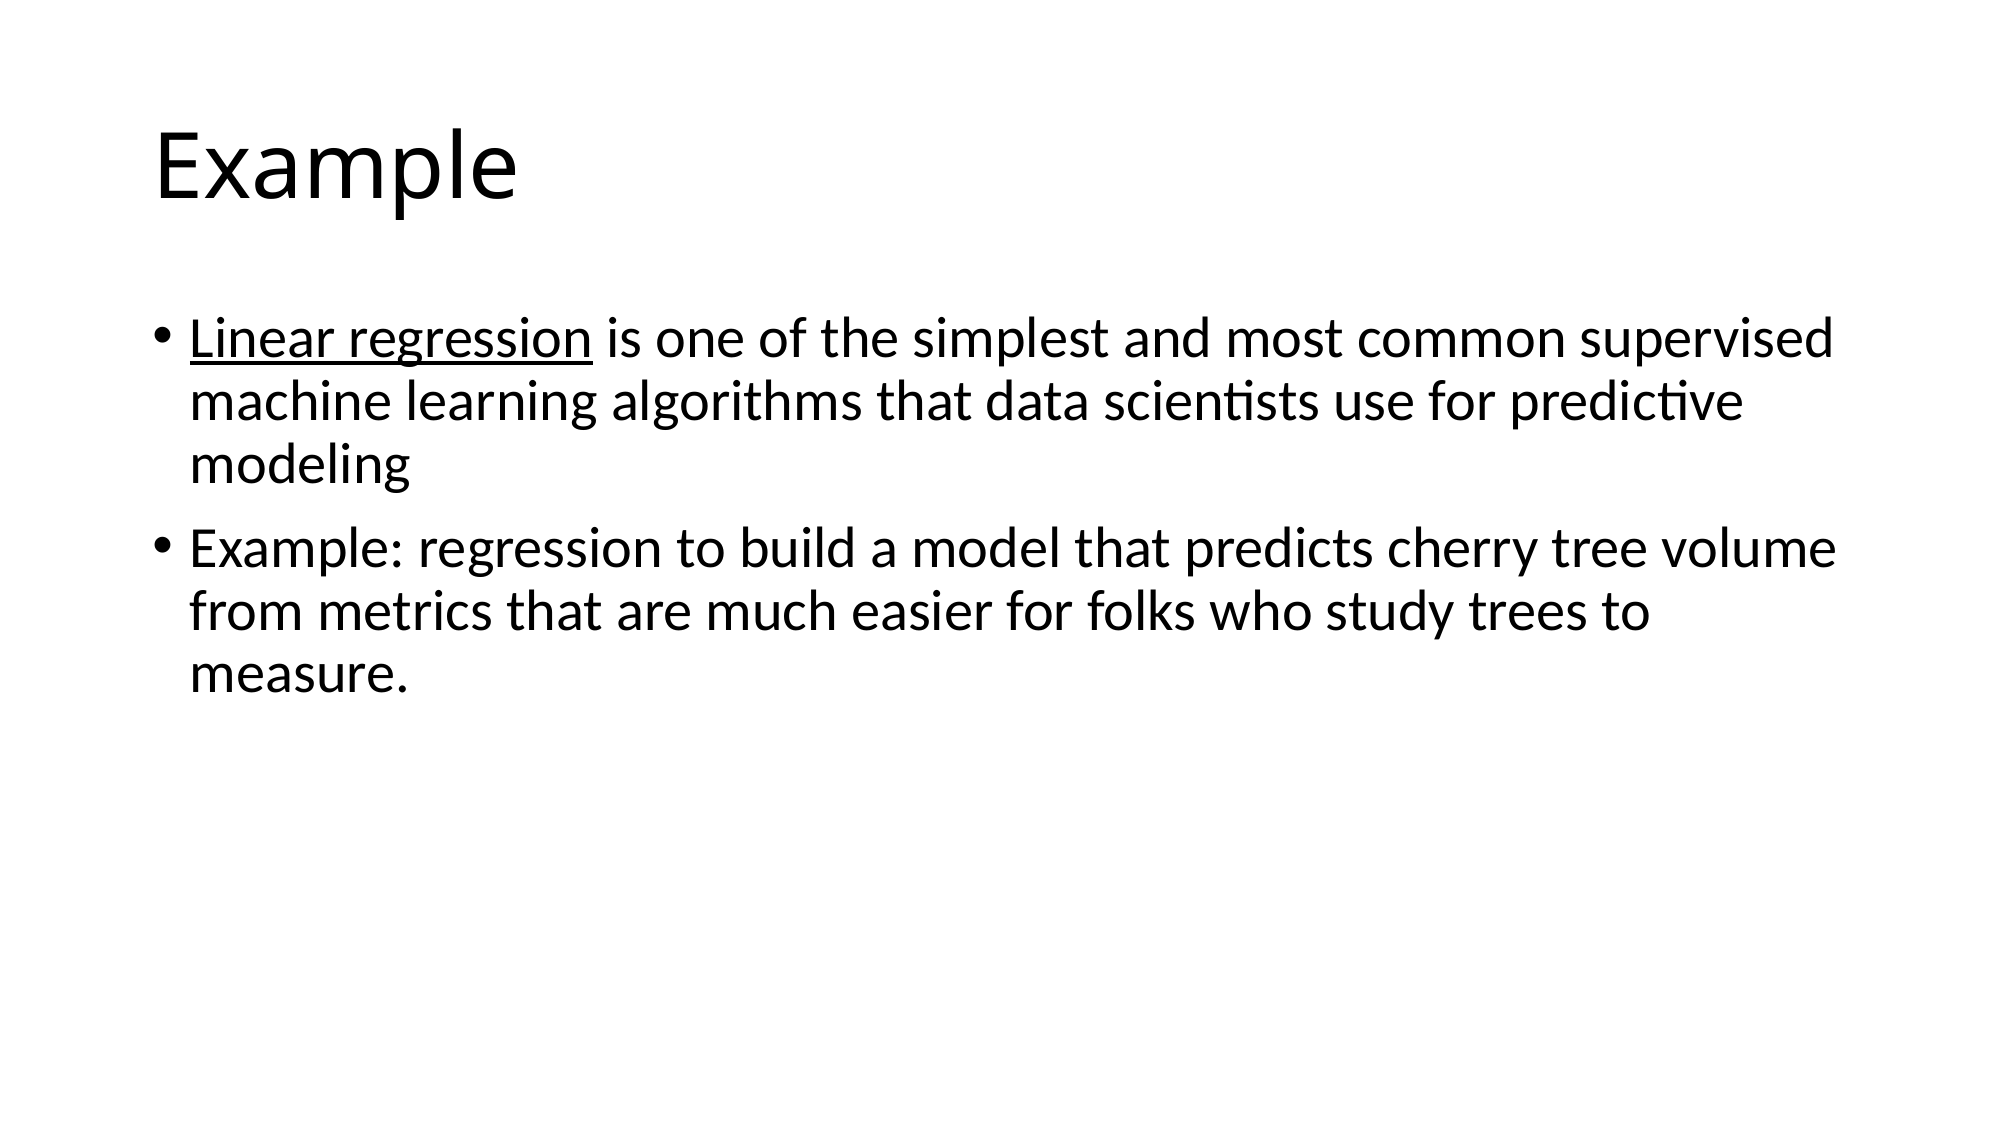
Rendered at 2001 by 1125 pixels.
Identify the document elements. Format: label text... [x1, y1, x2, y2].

title Example [137, 59, 1863, 278]
list Linear regression is one of the simplest and most common supervised machine learning algorithms that data scientists use for predictive modeling Example: regression to build a model that predicts cherry tree volume from metrics that are much easier for folks who study trees to measure. [137, 299, 1863, 1014]
